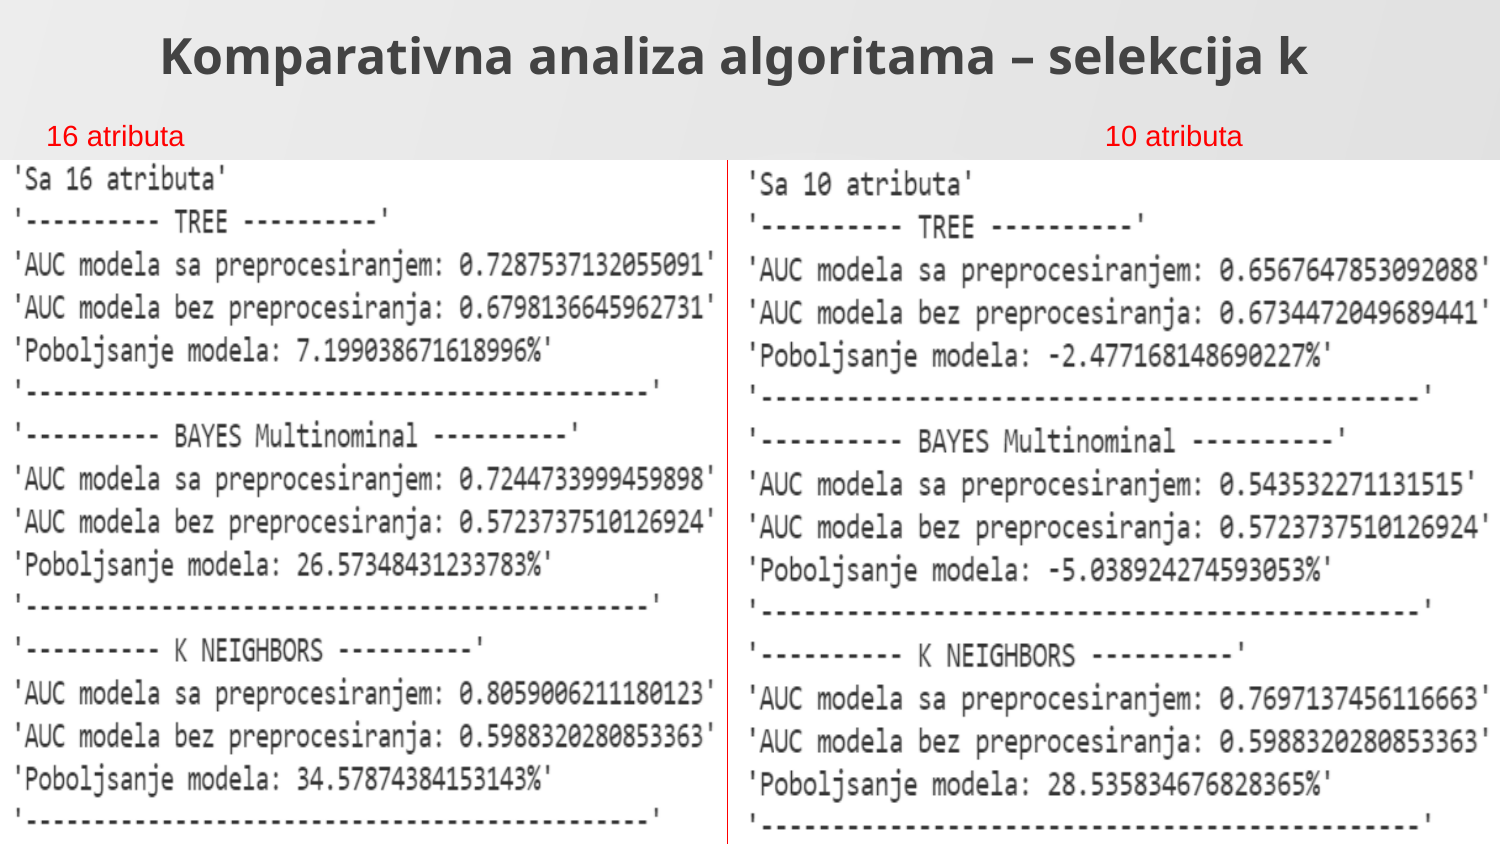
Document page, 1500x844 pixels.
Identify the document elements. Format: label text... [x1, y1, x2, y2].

picture [0, 0, 1500, 844]
text_box 10 atributa [1090, 109, 1291, 158]
title Komparativna analiza algoritama – selekcija k [94, 9, 1375, 110]
text_box 16 atributa [31, 109, 529, 158]
